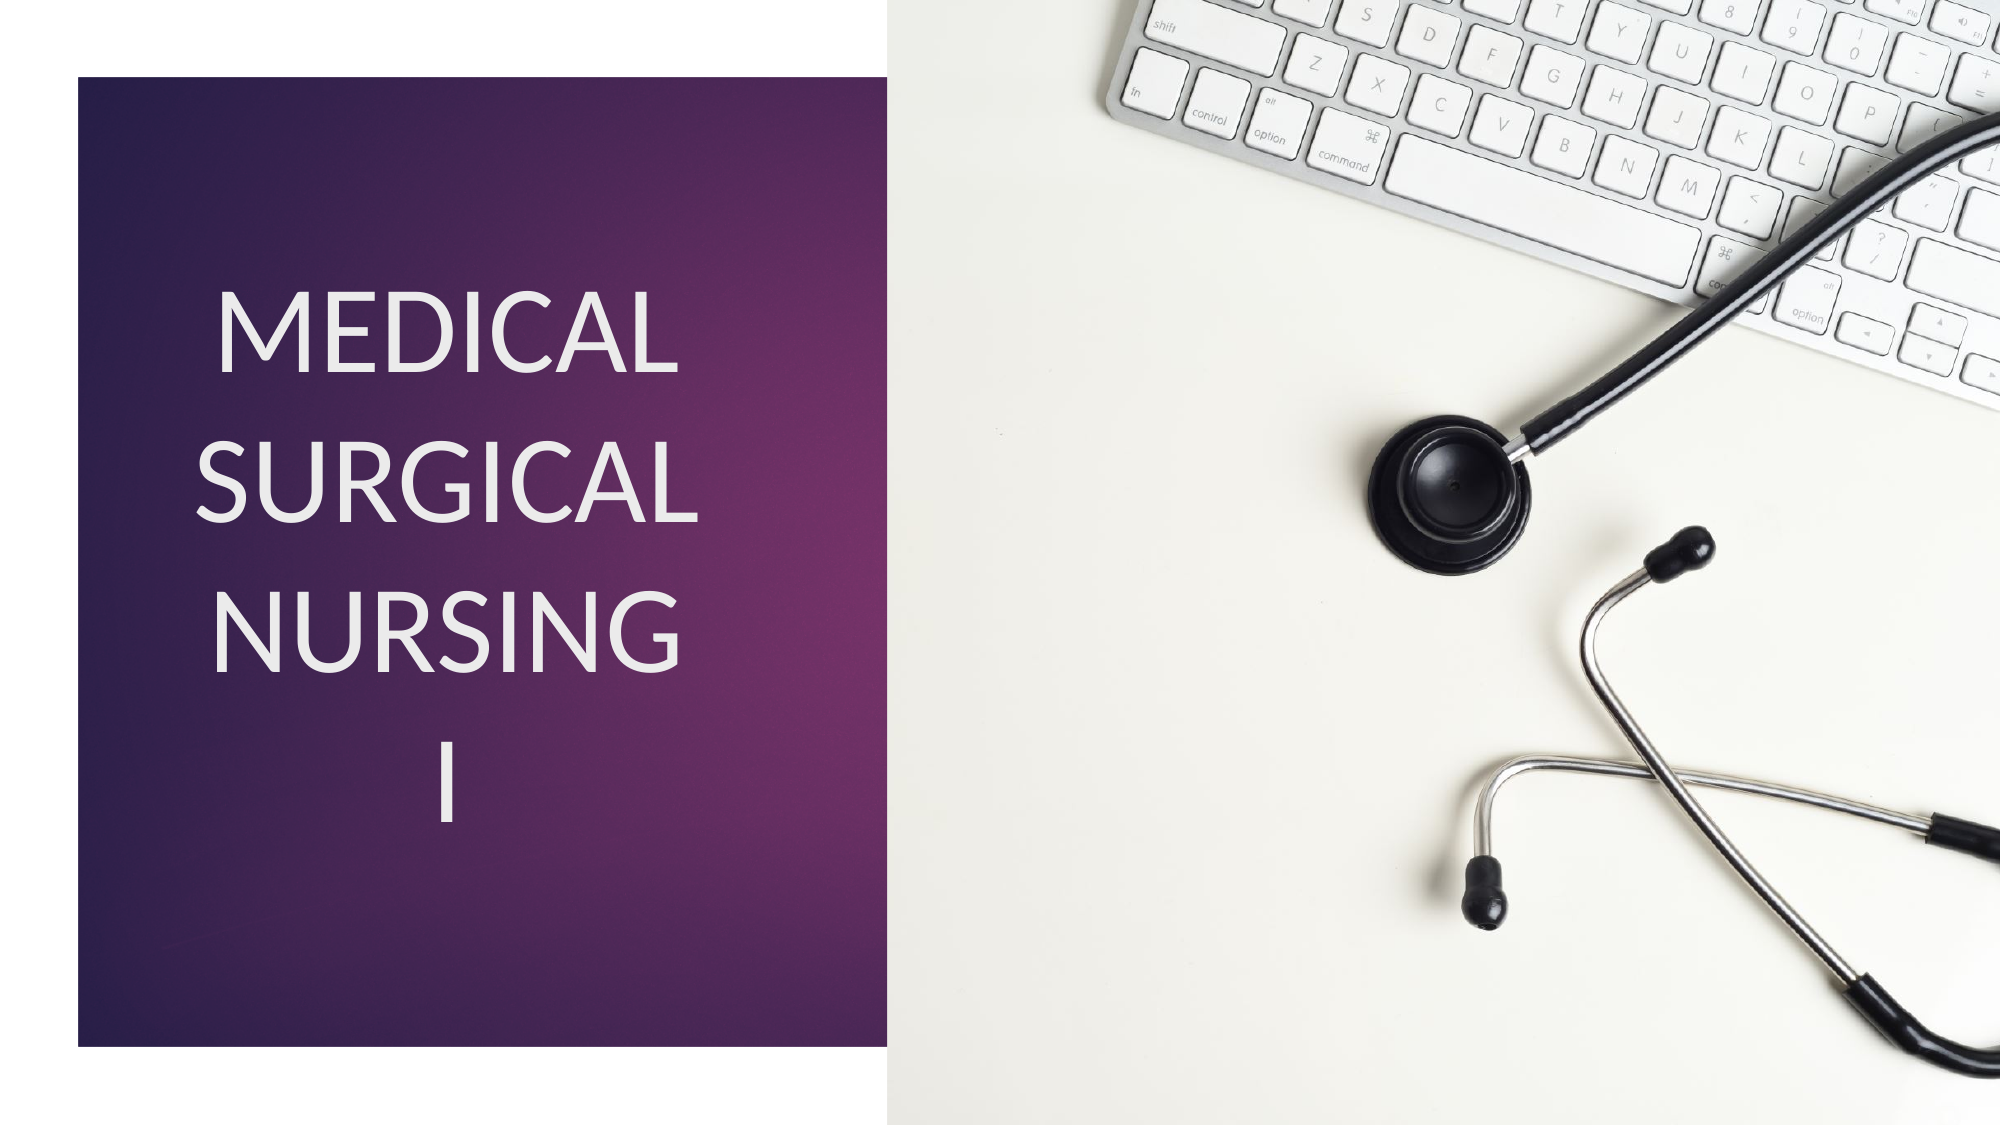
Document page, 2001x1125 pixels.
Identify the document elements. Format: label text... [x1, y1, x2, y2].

picture [887, 0, 2000, 1125]
title MEDICAL SURGICAL NURSING I [124, 270, 770, 855]
